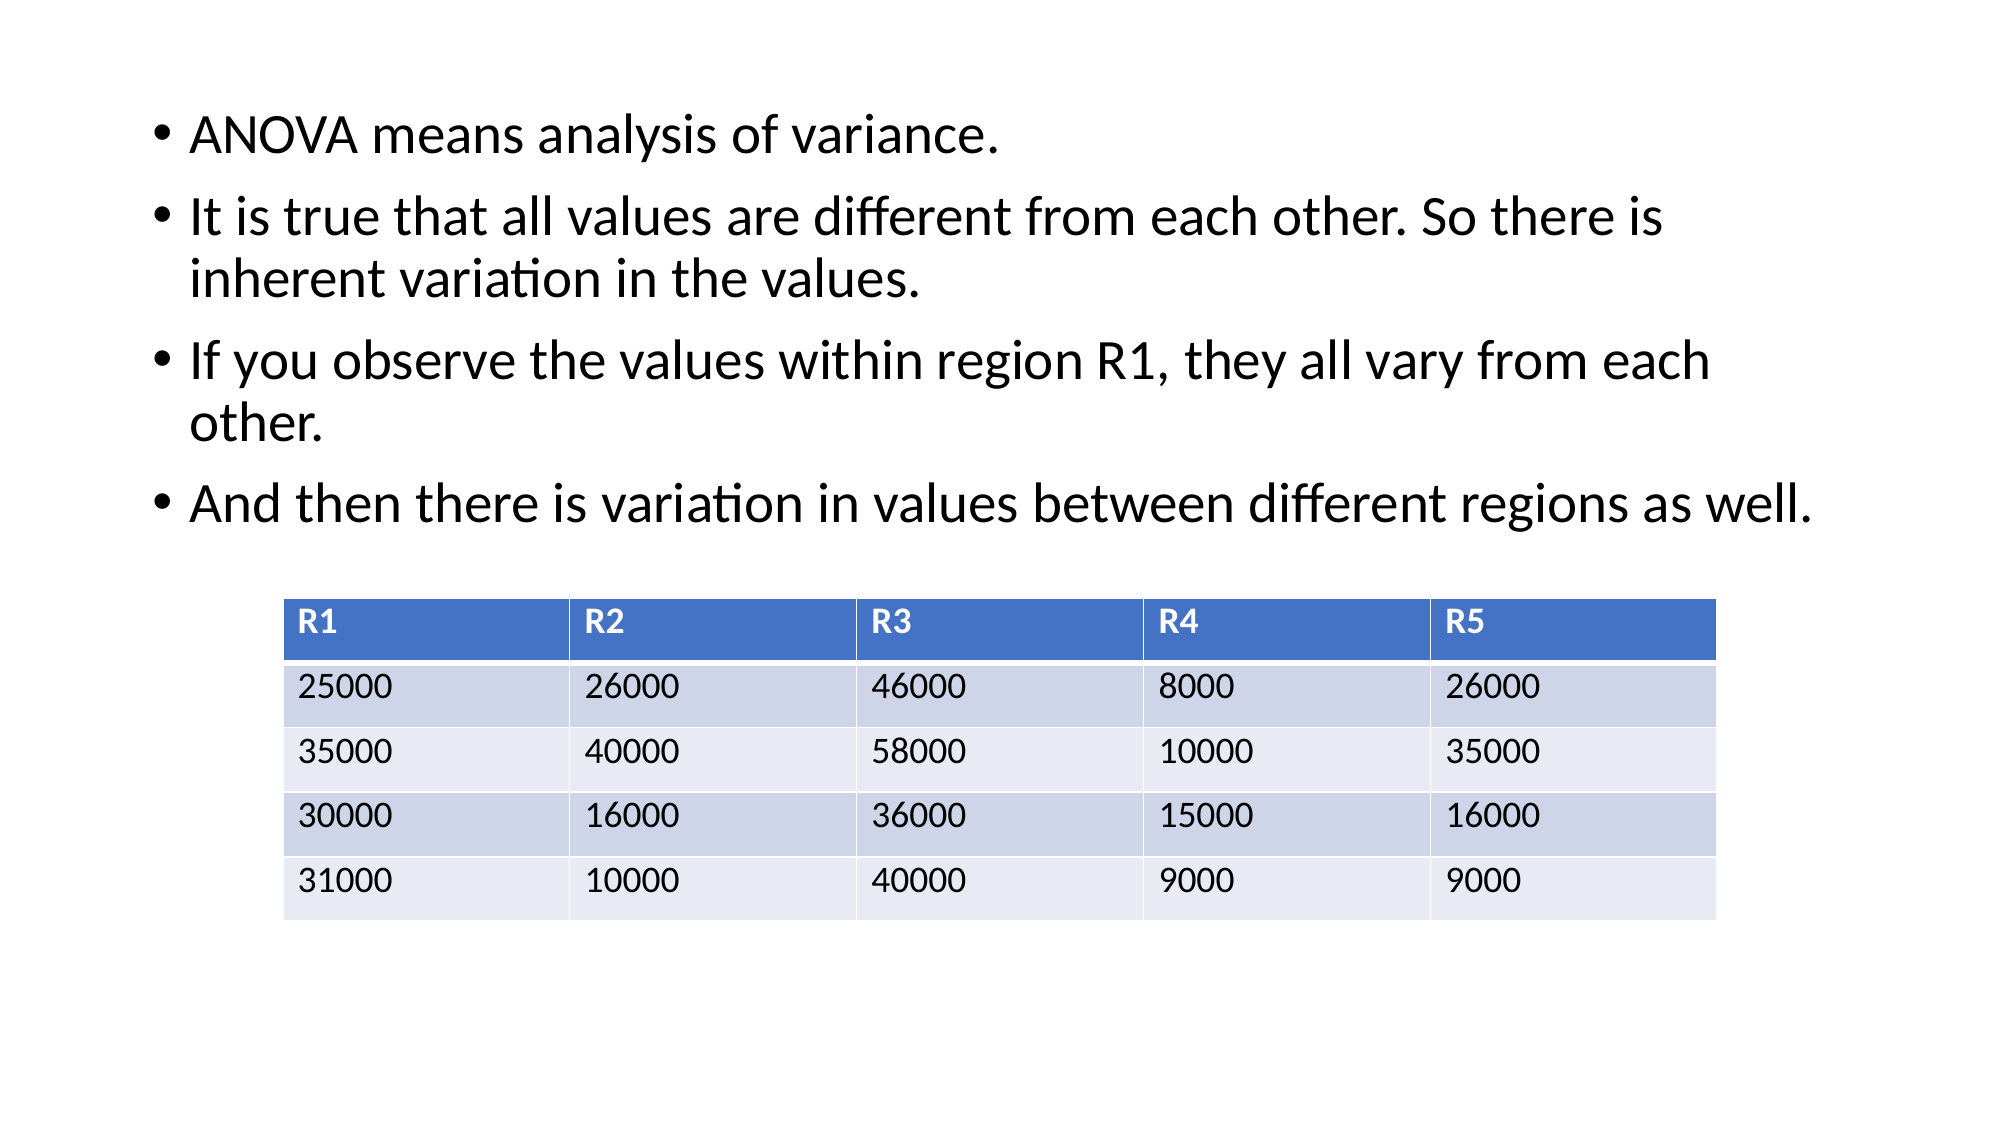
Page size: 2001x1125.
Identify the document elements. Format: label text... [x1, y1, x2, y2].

table_cell 36000 [857, 793, 1143, 856]
table_cell 58000 [857, 728, 1143, 791]
table_cell 10000 [570, 858, 856, 920]
table_cell 15000 [1144, 793, 1430, 856]
table_header R4 [1144, 599, 1430, 660]
table_cell 9000 [1144, 858, 1430, 920]
table_cell 8000 [1144, 666, 1430, 727]
table_cell 35000 [1431, 728, 1716, 791]
table_cell 40000 [857, 858, 1143, 920]
table_header R5 [1431, 599, 1716, 660]
table_header R2 [570, 599, 856, 660]
table_cell 40000 [570, 728, 856, 791]
table_cell 16000 [570, 793, 856, 856]
table_cell 9000 [1431, 858, 1716, 920]
table_cell 10000 [1144, 728, 1430, 791]
list ANOVA means analysis of variance. It is true that all values are different from each other. So there is inherent variation in the values. If you observe the values within region R1, they all vary from each other. And then there is variation in values between different regions as well. [137, 97, 1863, 599]
table_cell 31000 [284, 858, 569, 920]
table_cell 25000 [284, 666, 569, 727]
table_header R3 [857, 599, 1143, 660]
table_cell 46000 [857, 666, 1143, 727]
table_cell 30000 [284, 793, 569, 856]
table_cell 26000 [1431, 666, 1716, 727]
table_header R1 [284, 599, 569, 660]
table_cell 26000 [570, 666, 856, 727]
table_cell 35000 [284, 728, 569, 791]
table_cell 16000 [1431, 793, 1716, 856]
